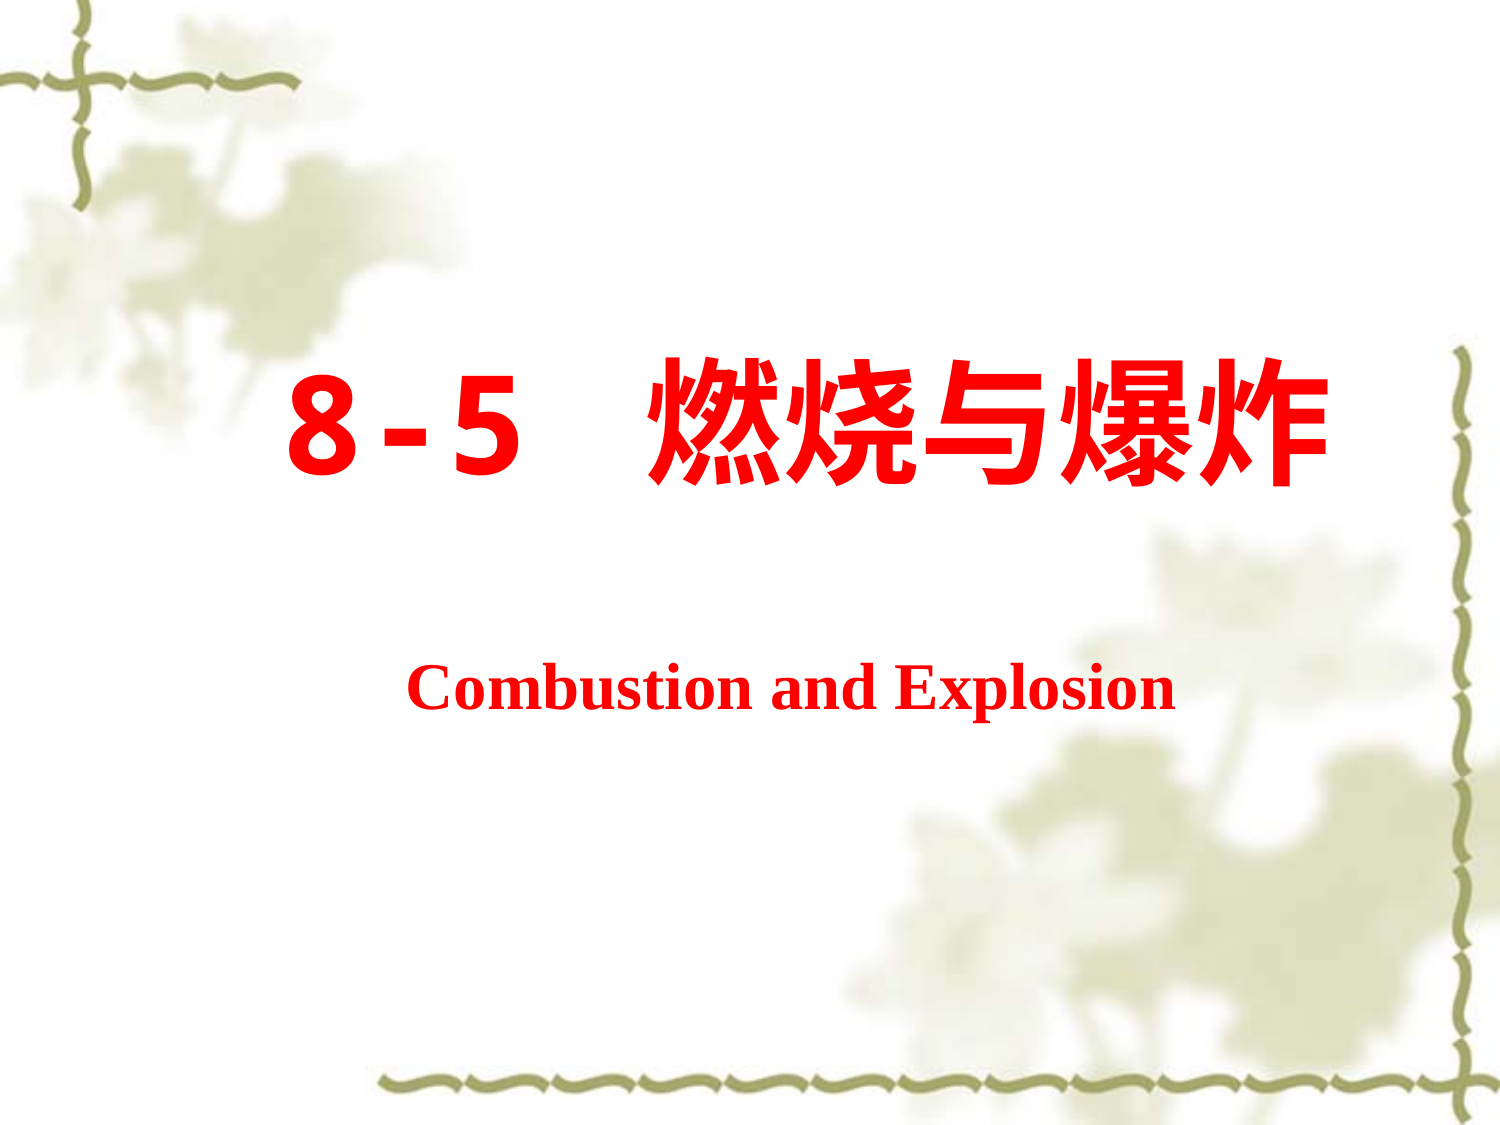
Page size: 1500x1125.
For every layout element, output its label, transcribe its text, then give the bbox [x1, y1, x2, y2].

text_box Combustion and Explosion [295, 635, 1288, 730]
text_box 8-5 燃烧与爆炸 [266, 170, 1265, 668]
picture [0, 0, 1500, 1125]
